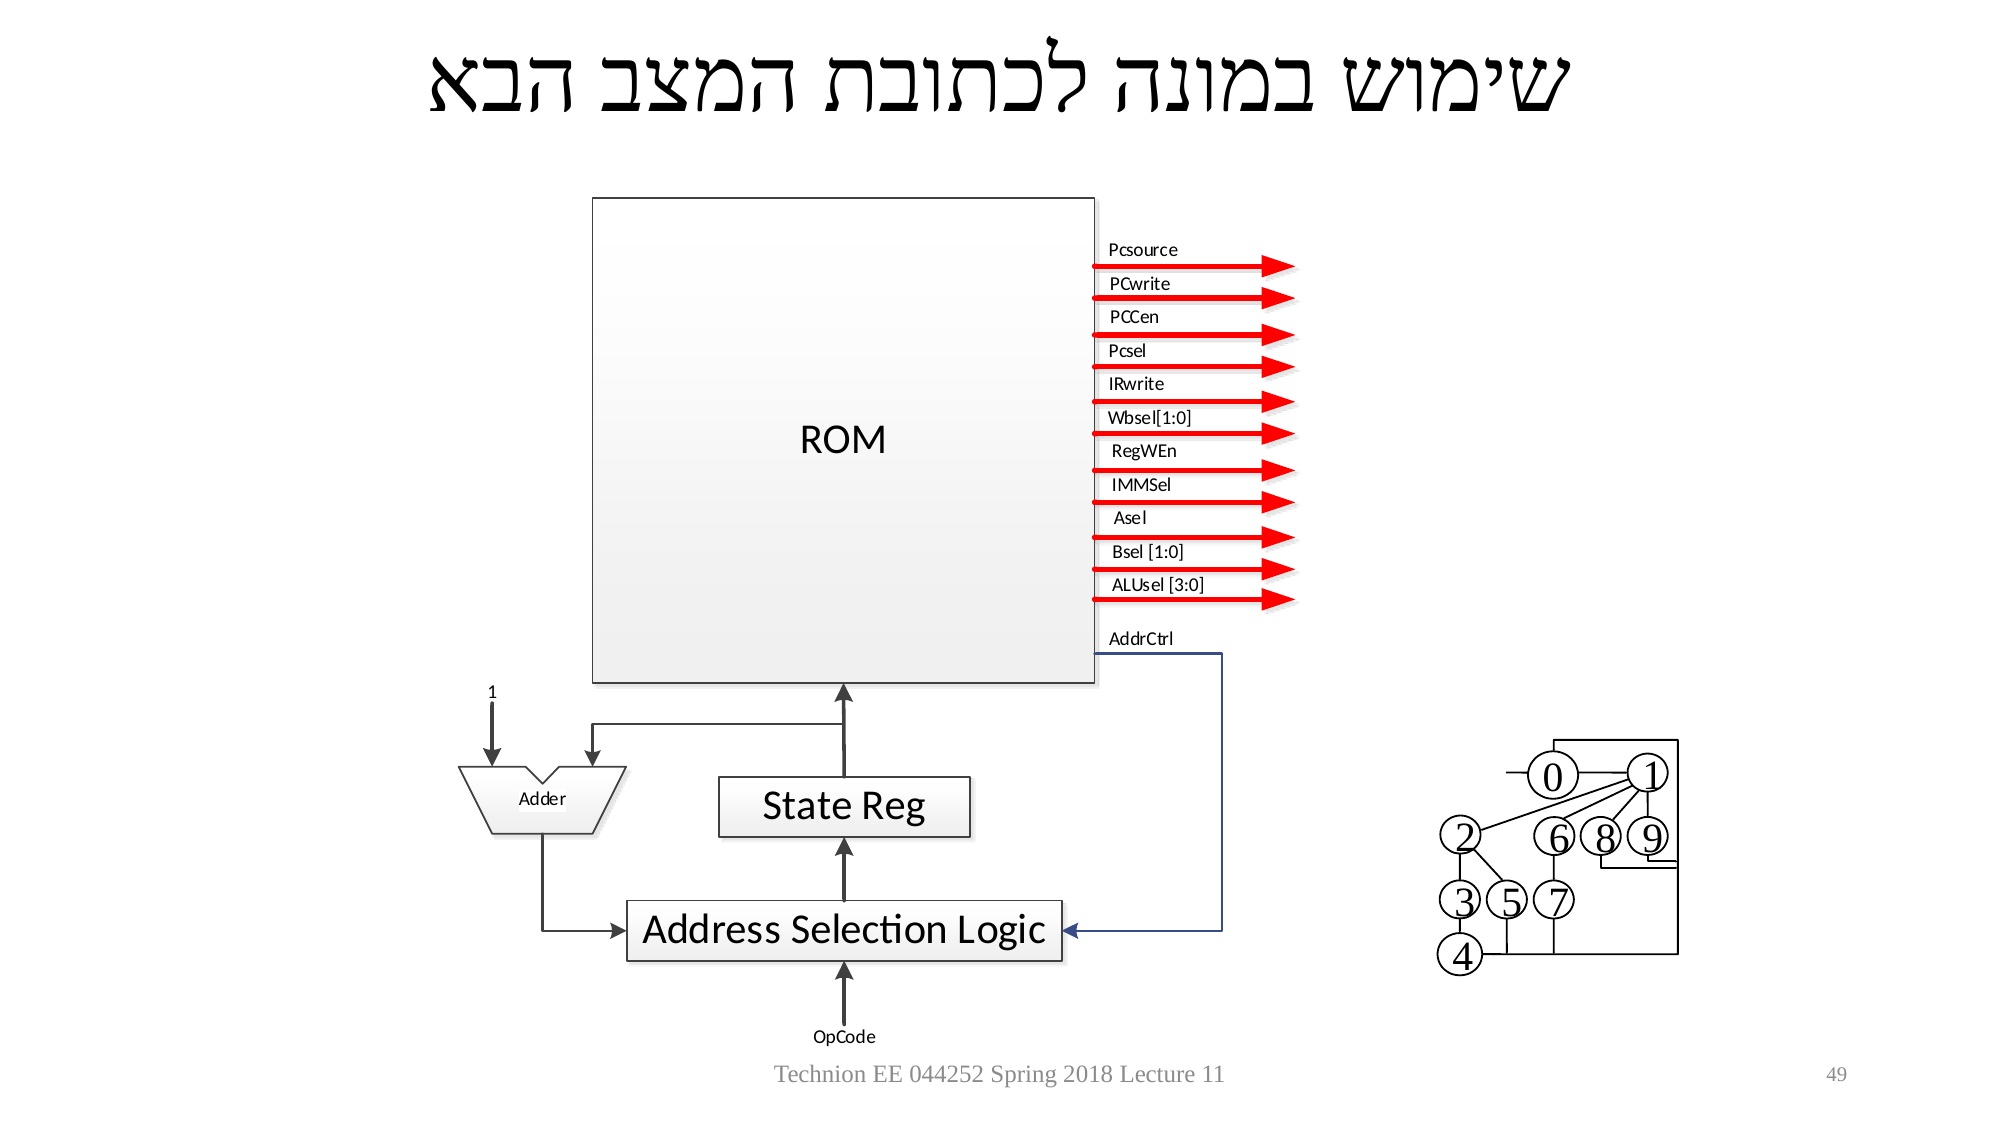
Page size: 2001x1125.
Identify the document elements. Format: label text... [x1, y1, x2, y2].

footer Technion EE 044252 Spring 2018 Lecture 11 [662, 1042, 1338, 1103]
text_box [1436, 739, 1679, 1007]
title שימוש במונה לכתובת המצב הבא [137, 0, 1863, 191]
slide_number 49 [1412, 1042, 1863, 1103]
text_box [441, 194, 1335, 1052]
